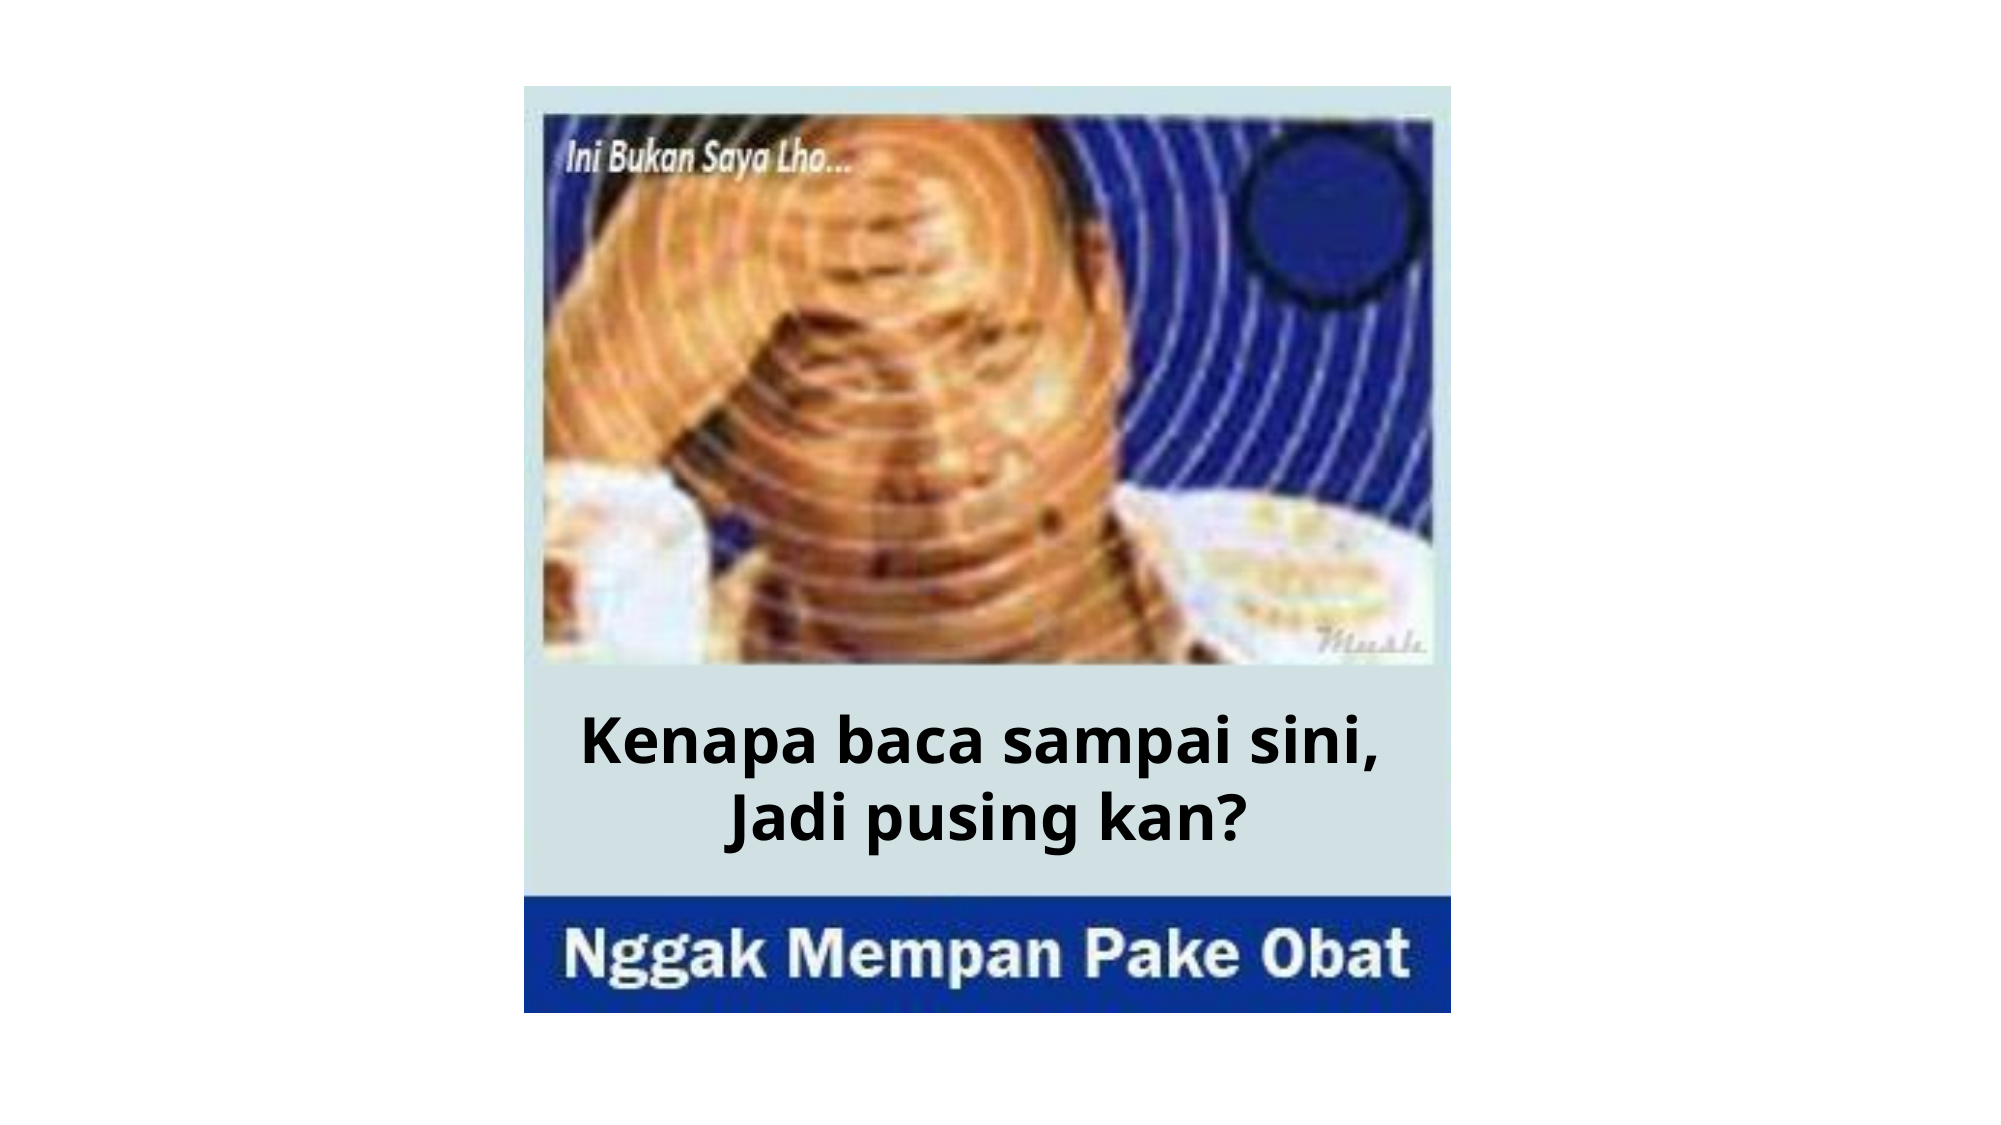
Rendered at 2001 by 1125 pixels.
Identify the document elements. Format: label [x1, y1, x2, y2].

picture [524, 86, 1451, 1013]
